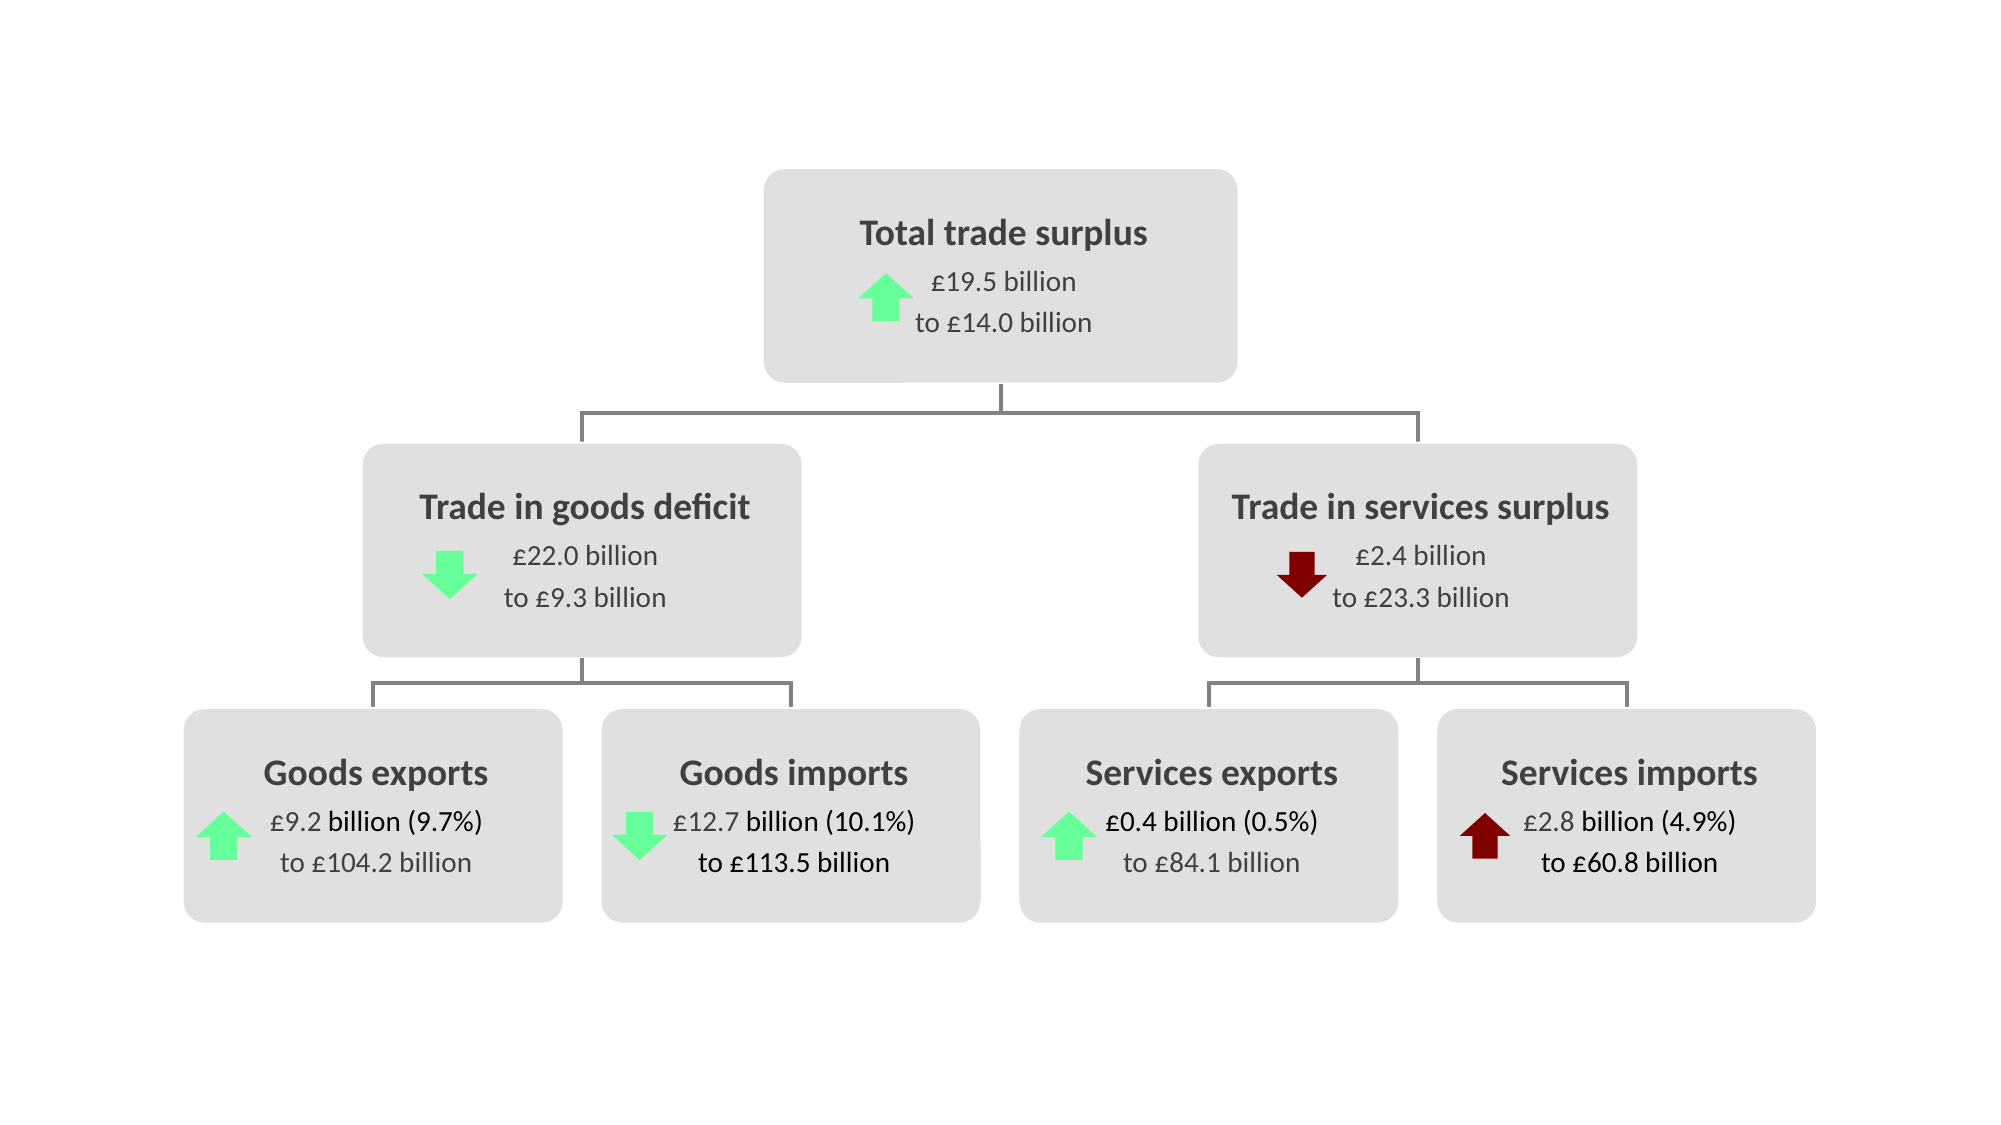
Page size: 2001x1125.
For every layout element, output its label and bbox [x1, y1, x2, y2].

text_box [182, 10, 1818, 1038]
